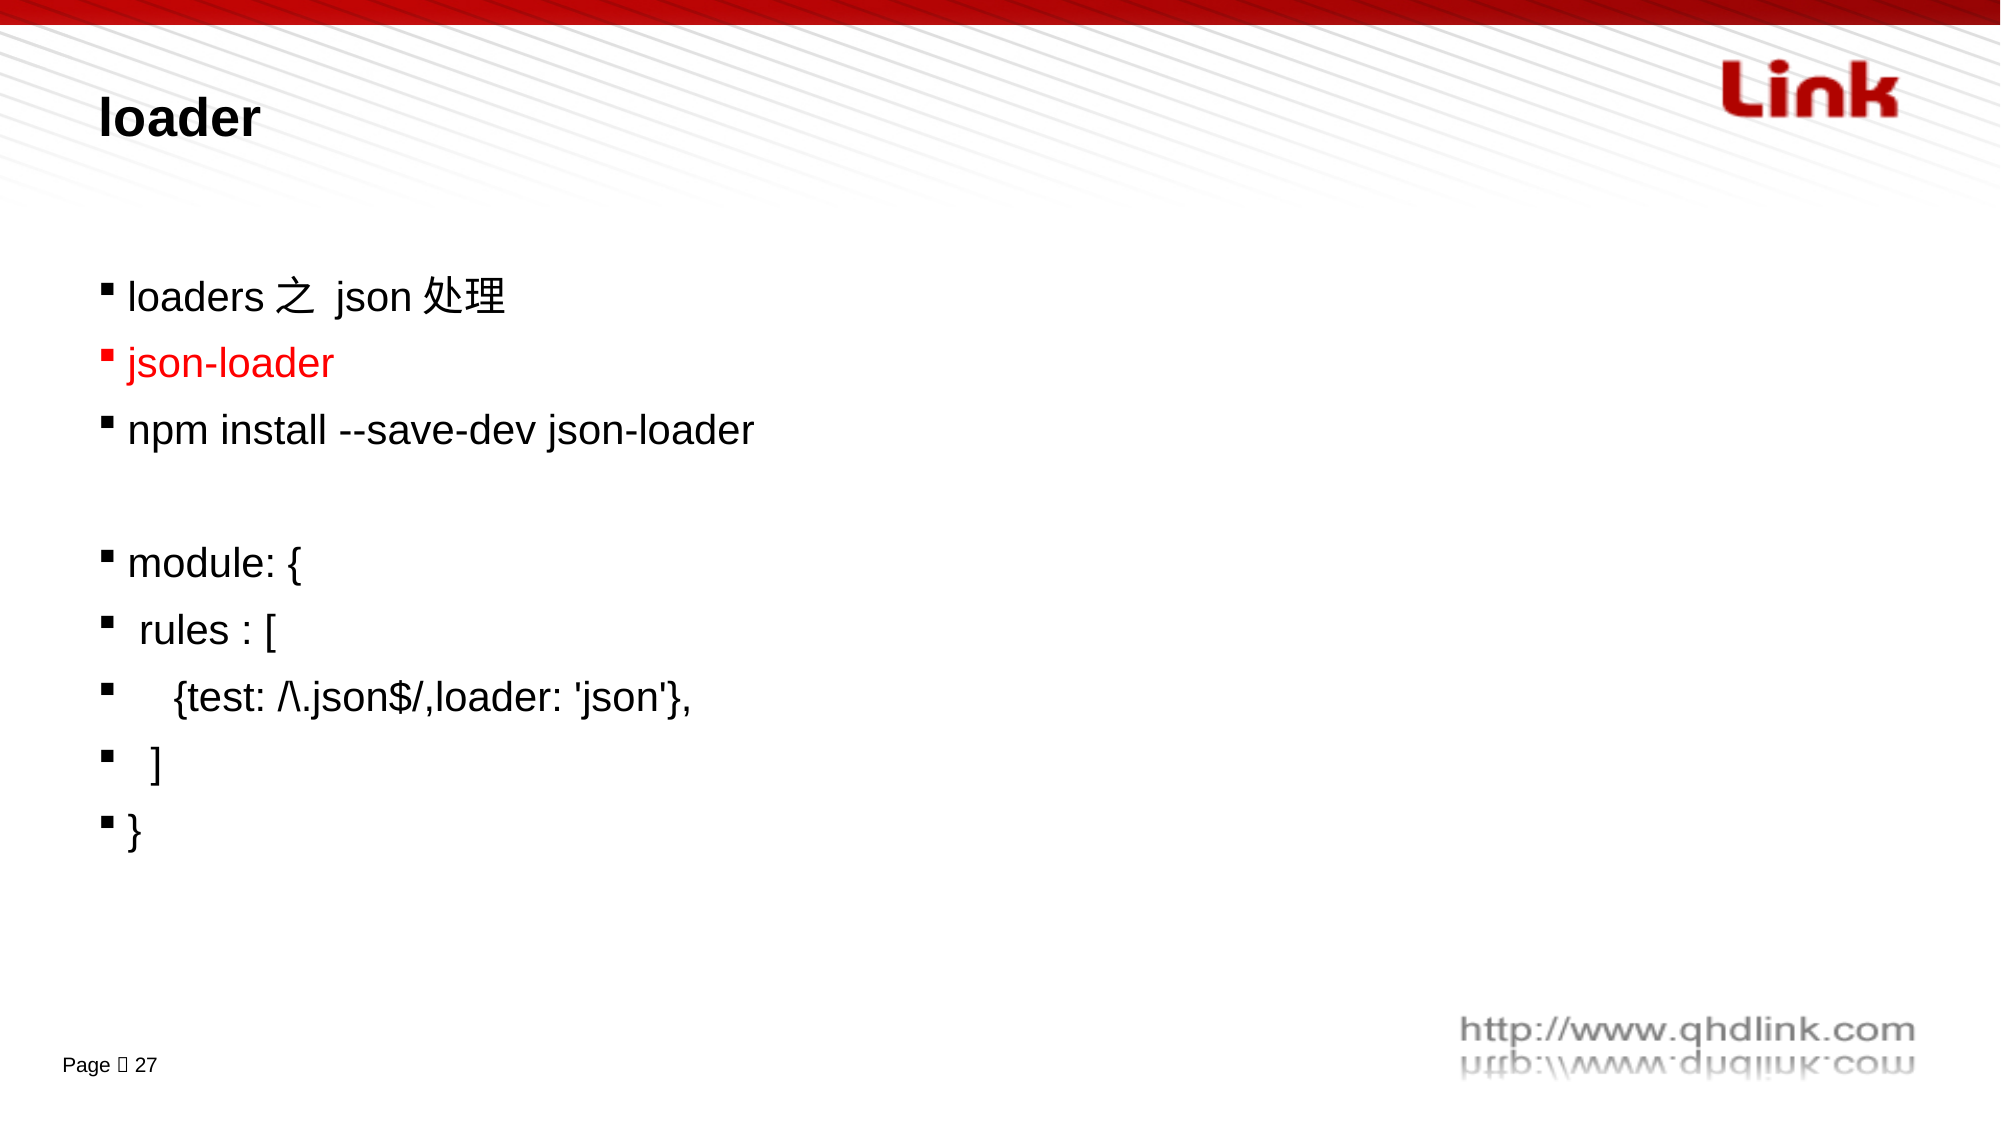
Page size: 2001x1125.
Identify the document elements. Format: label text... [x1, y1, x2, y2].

picture [0, 0, 2001, 1125]
list loaders之 json处理 json-loader npm install --save-dev json-loader module: { rules : [ {test: /\.json$/,loader: 'json'}, ] } [97, 269, 1963, 977]
title loader [98, 82, 1654, 189]
